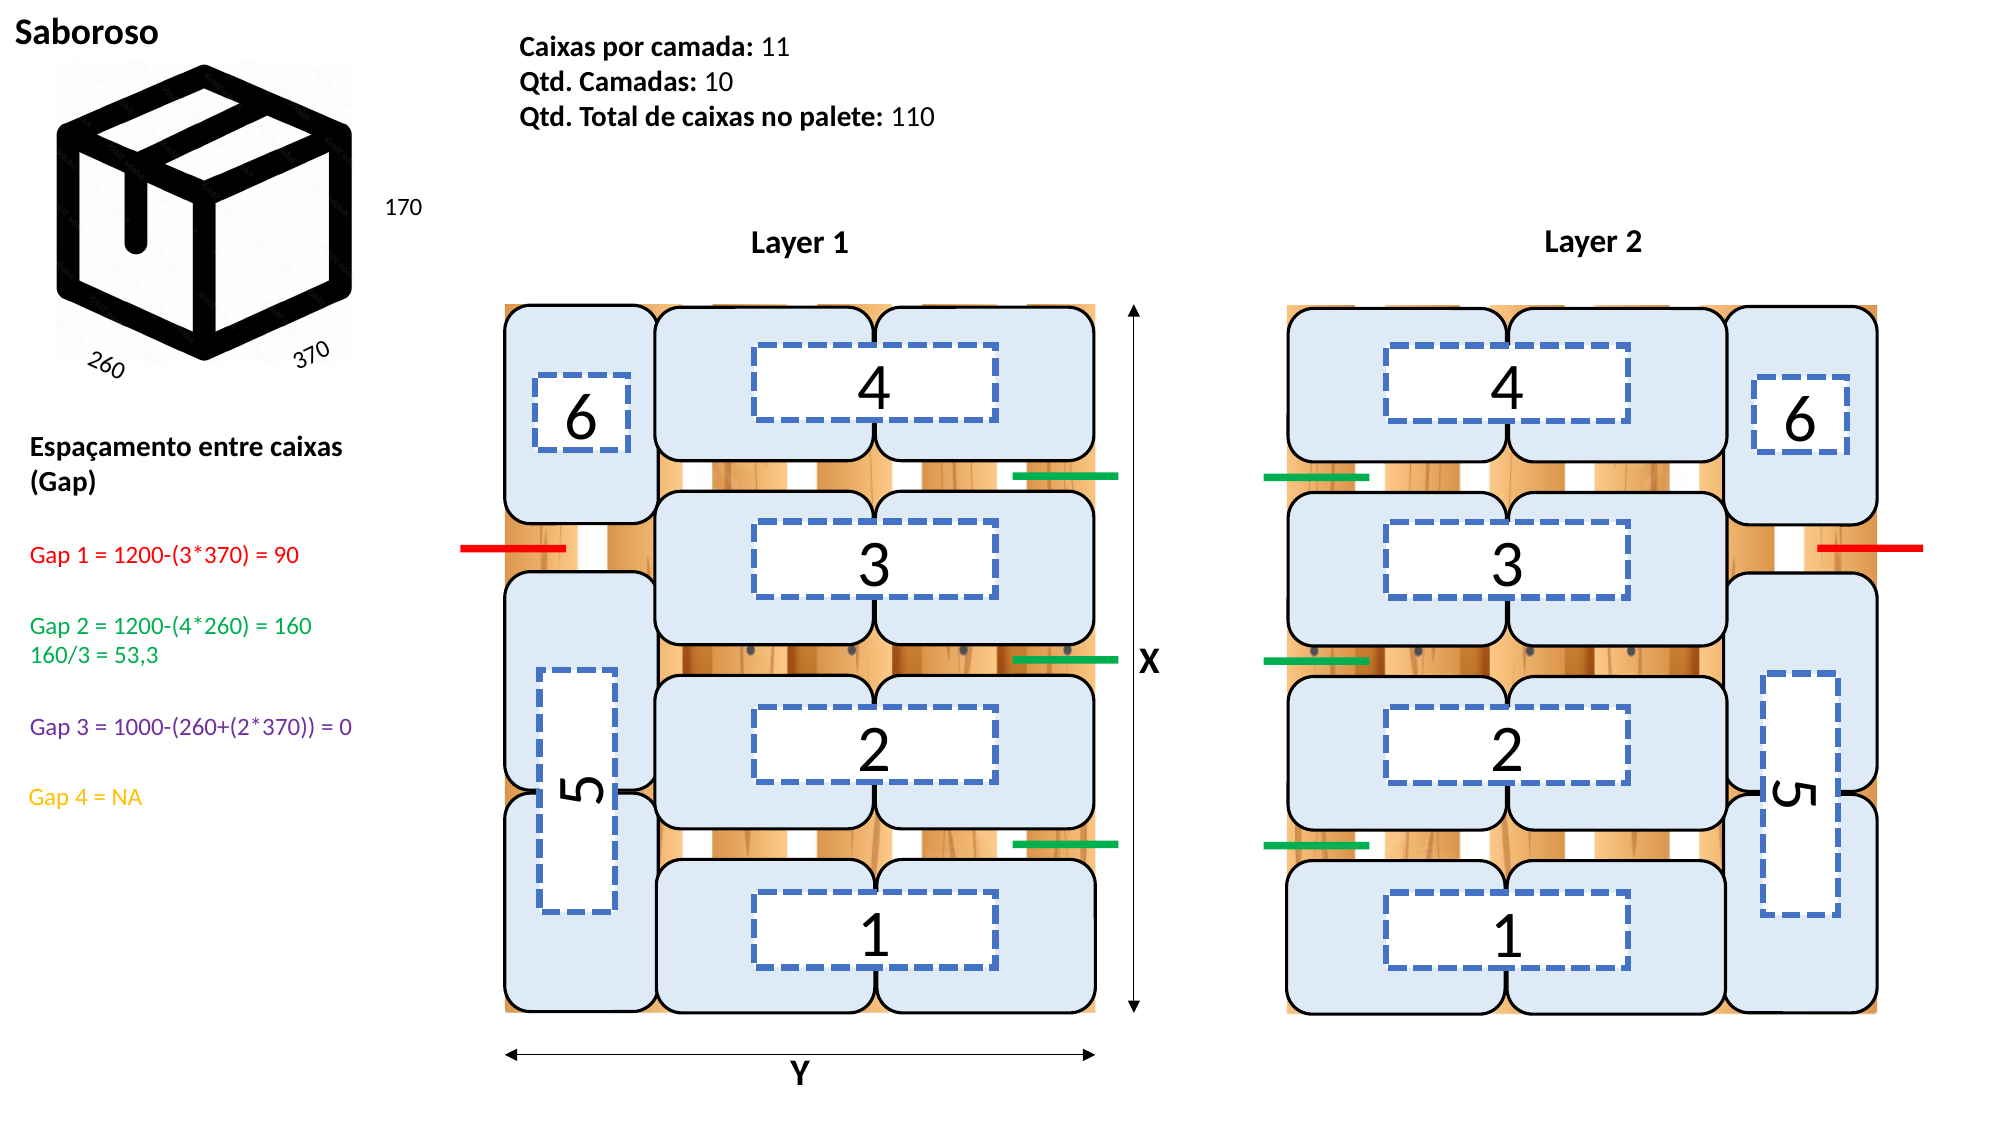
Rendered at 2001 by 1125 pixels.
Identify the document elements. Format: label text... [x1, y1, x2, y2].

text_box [40, 60, 471, 387]
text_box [1263, 305, 1924, 1015]
text_box Layer 2 [1465, 211, 1722, 267]
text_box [1119, 304, 1180, 1013]
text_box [460, 304, 1119, 1013]
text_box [13, 419, 445, 819]
text_box Caixas por camada: 11 Qtd. Camadas: 10 Qtd. Total de caixas no palete: 110 [504, 20, 957, 140]
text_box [769, 1013, 831, 1125]
text_box Layer 1 [672, 212, 928, 267]
text_box Saboroso [0, 0, 256, 60]
